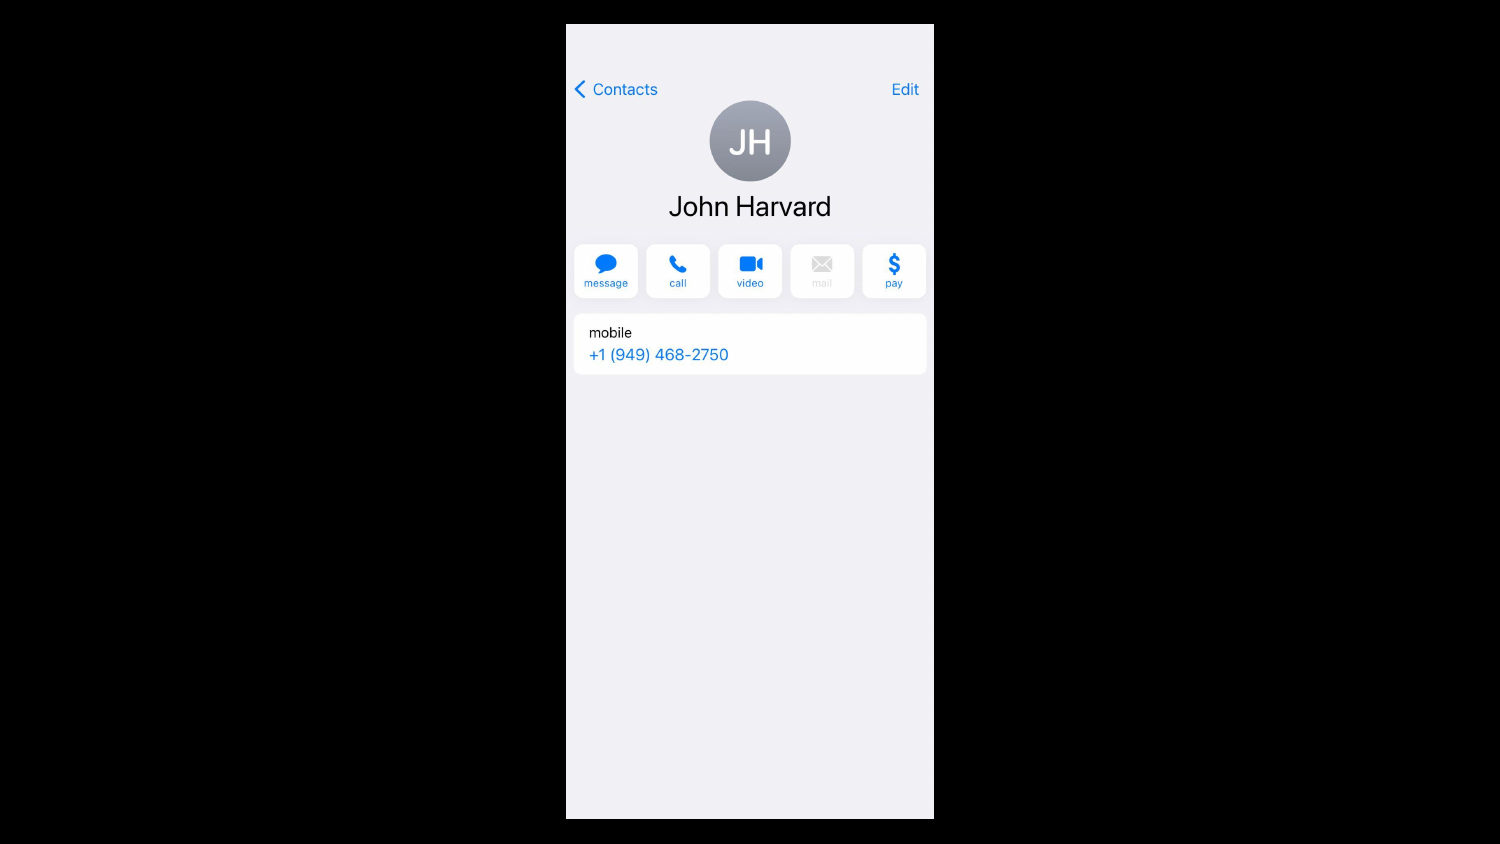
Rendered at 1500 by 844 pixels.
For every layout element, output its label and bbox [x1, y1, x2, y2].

picture [566, 24, 934, 819]
